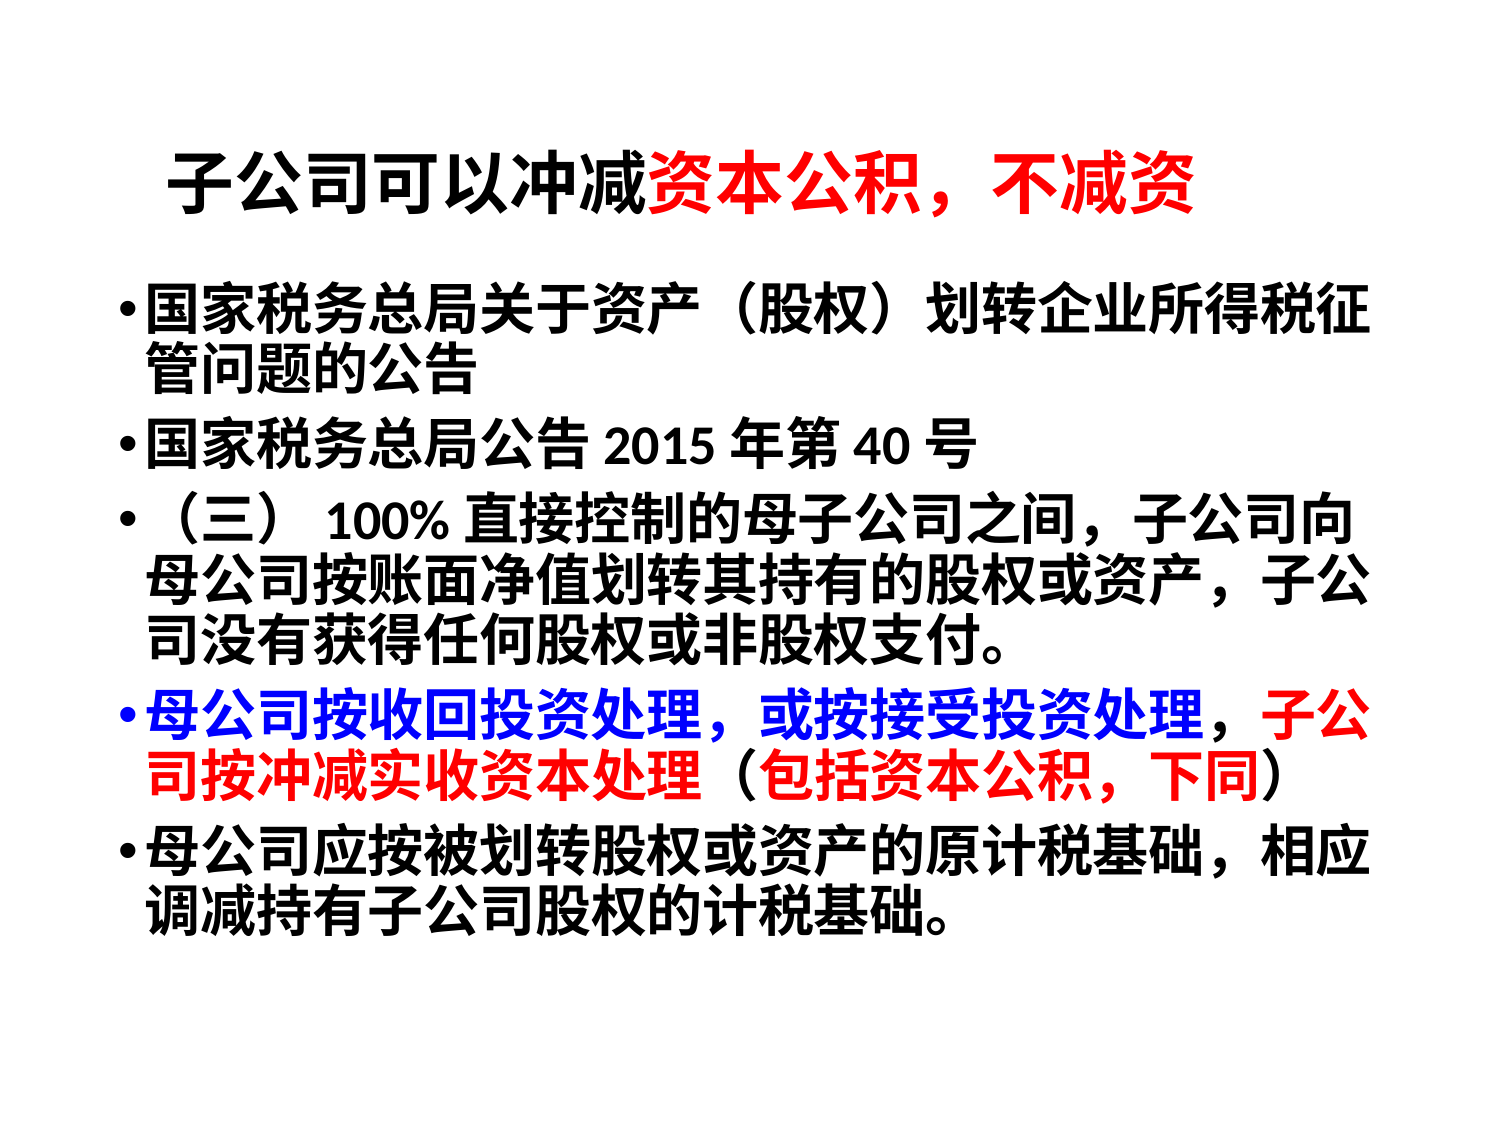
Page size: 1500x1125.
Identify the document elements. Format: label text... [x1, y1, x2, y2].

title 子公司可以冲减资本公积，不减资 [103, 109, 1397, 264]
list 国家税务总局关于资产（股权）划转企业所得税征管问题的公告 国家税务总局公告2015年第40号 （三）100%直接控制的母子公司之间，子公司向母公司按账面净值划转其持有的股权或资产，子公司没有获得任何股权或非股权支付。 母公司按收回投资处理，或按接受投资处理，子公司按冲减实收资本处理（包括资本公积，下同） 母公司应按被划转股权或资产的原计税基础，相应调减持有子公司股权的计税基础。 [103, 273, 1397, 1002]
